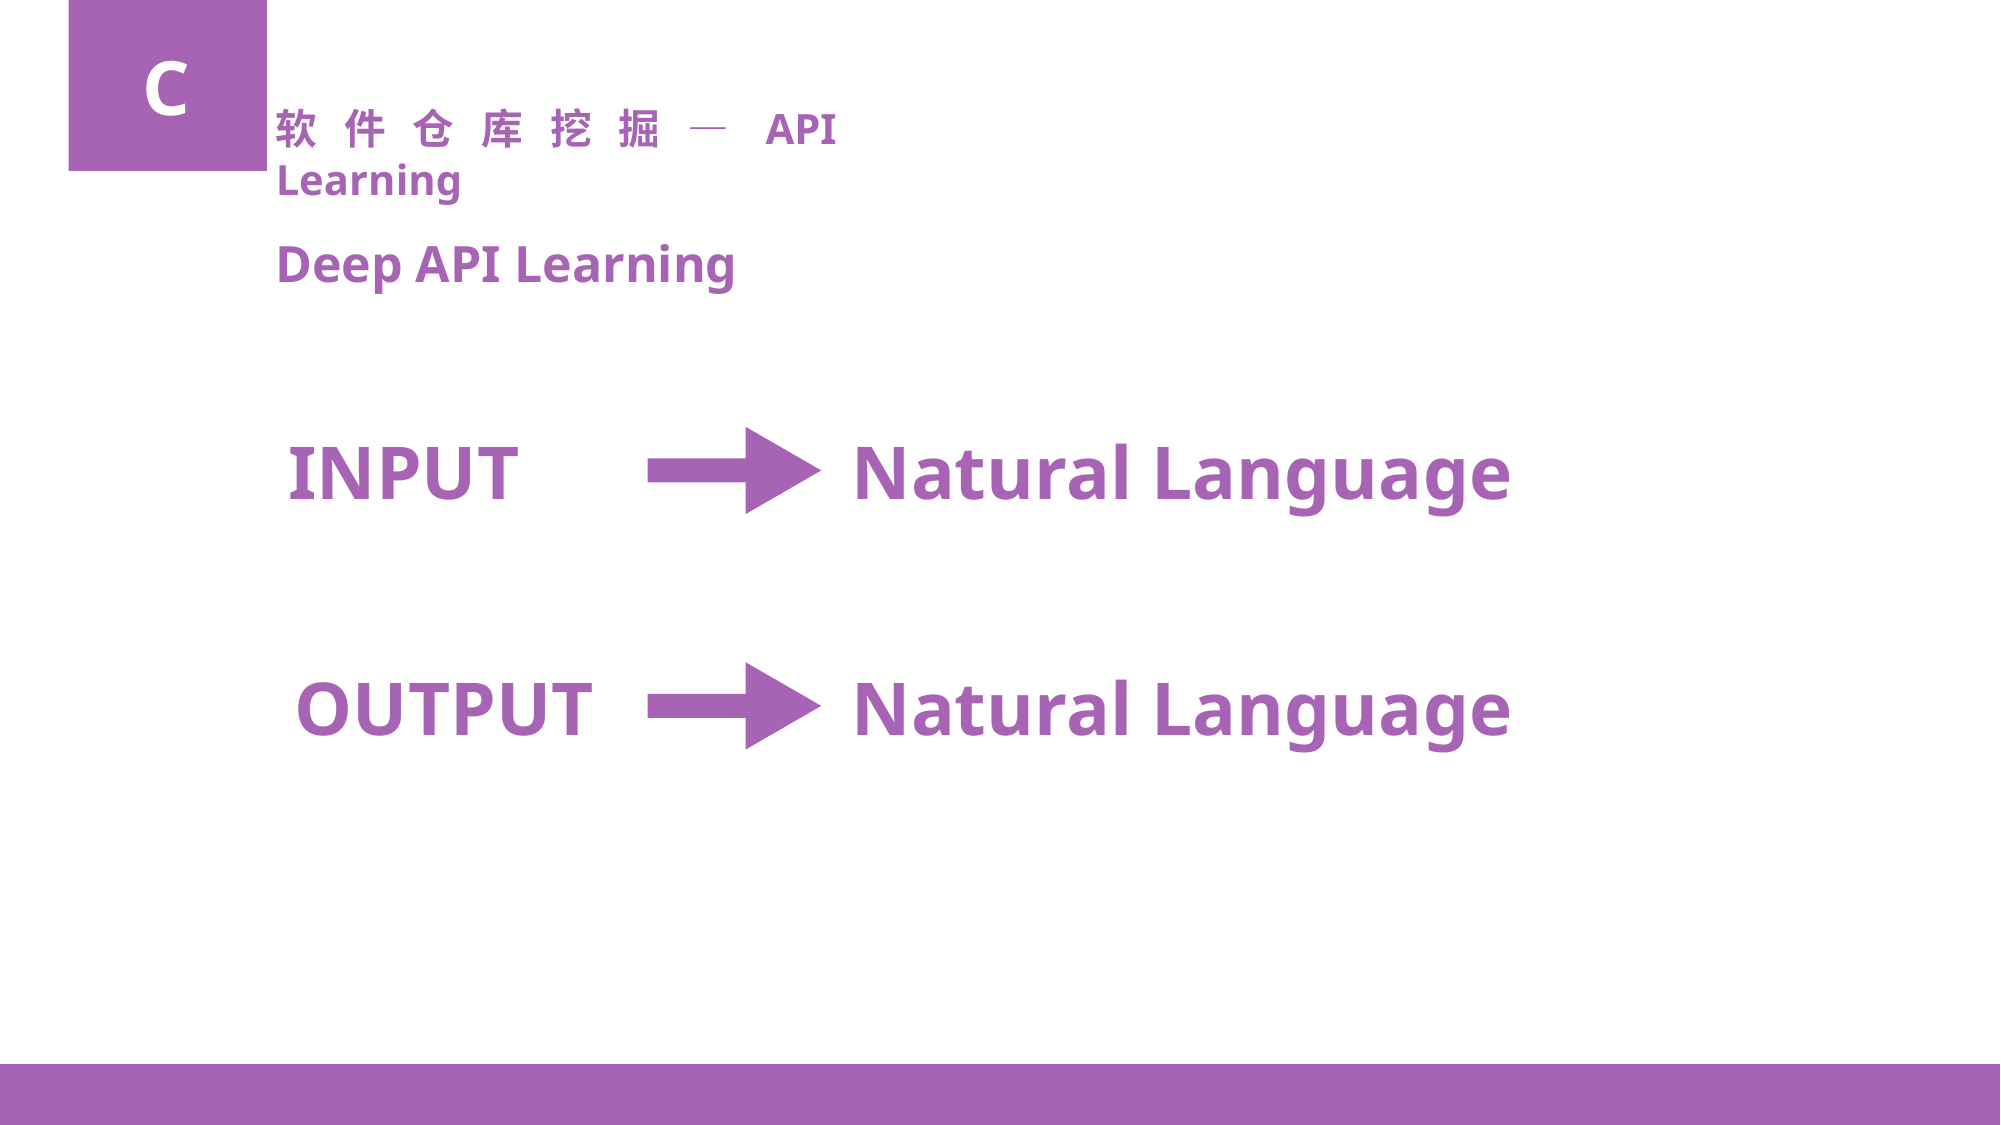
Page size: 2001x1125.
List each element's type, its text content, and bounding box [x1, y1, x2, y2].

text_box INPUT [280, 419, 527, 522]
text_box Deep API Learning [267, 225, 746, 301]
text_box [648, 664, 820, 748]
text_box OUTPUT [287, 654, 602, 757]
text_box 软件仓库挖掘—API Learning [268, 95, 845, 161]
text_box [648, 428, 820, 513]
text_box C [134, 33, 198, 138]
text_box Natural Language [844, 419, 1521, 522]
text_box [68, 0, 267, 171]
text_box Natural Language [844, 654, 1521, 757]
